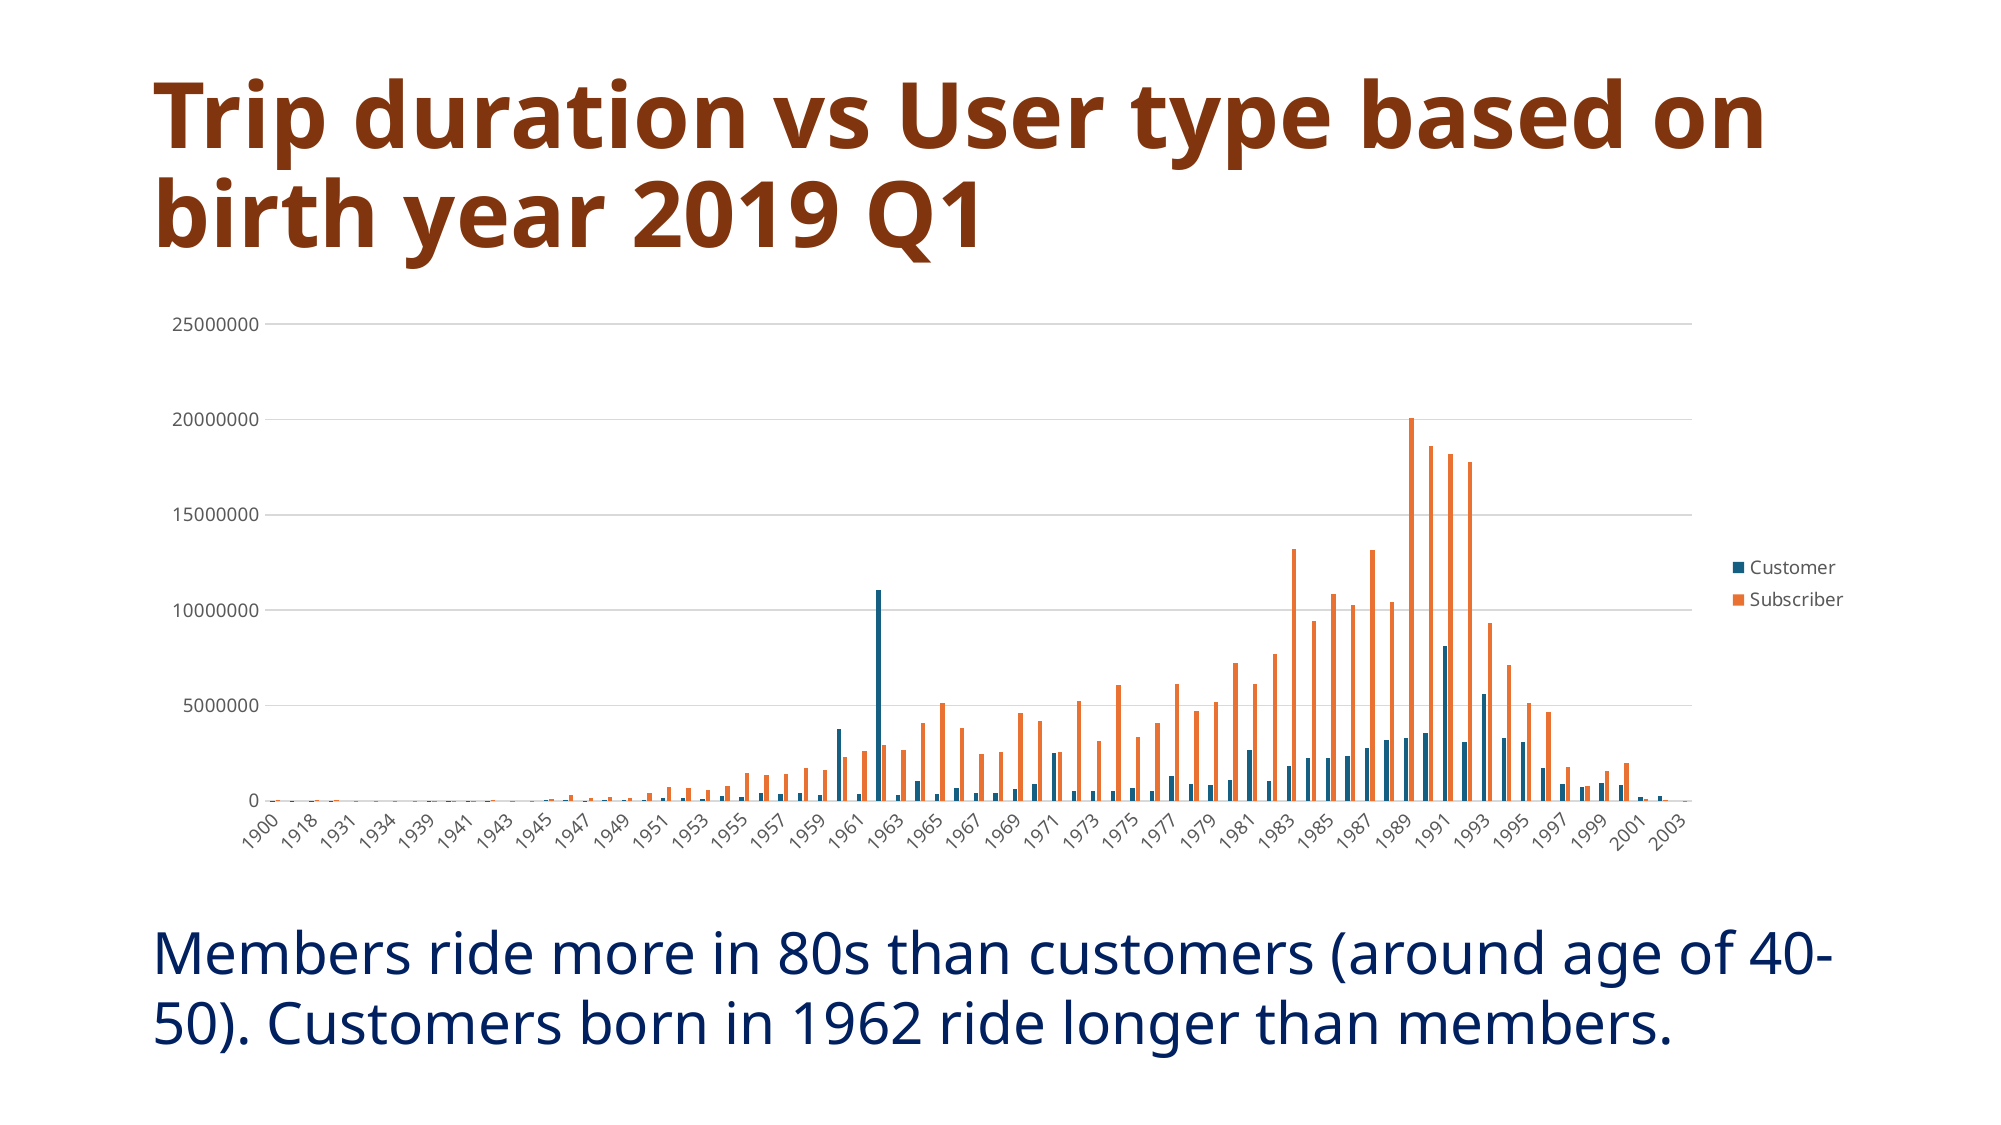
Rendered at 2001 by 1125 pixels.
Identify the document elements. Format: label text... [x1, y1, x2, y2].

title Trip duration vs User type based on birth year 2019 Q1 [137, 59, 1863, 278]
chart [136, 298, 1863, 869]
text_box Members ride more in 80s than customers (around age of 40- 50). Customers born in 1962 ride longer than members. [137, 908, 1936, 1064]
